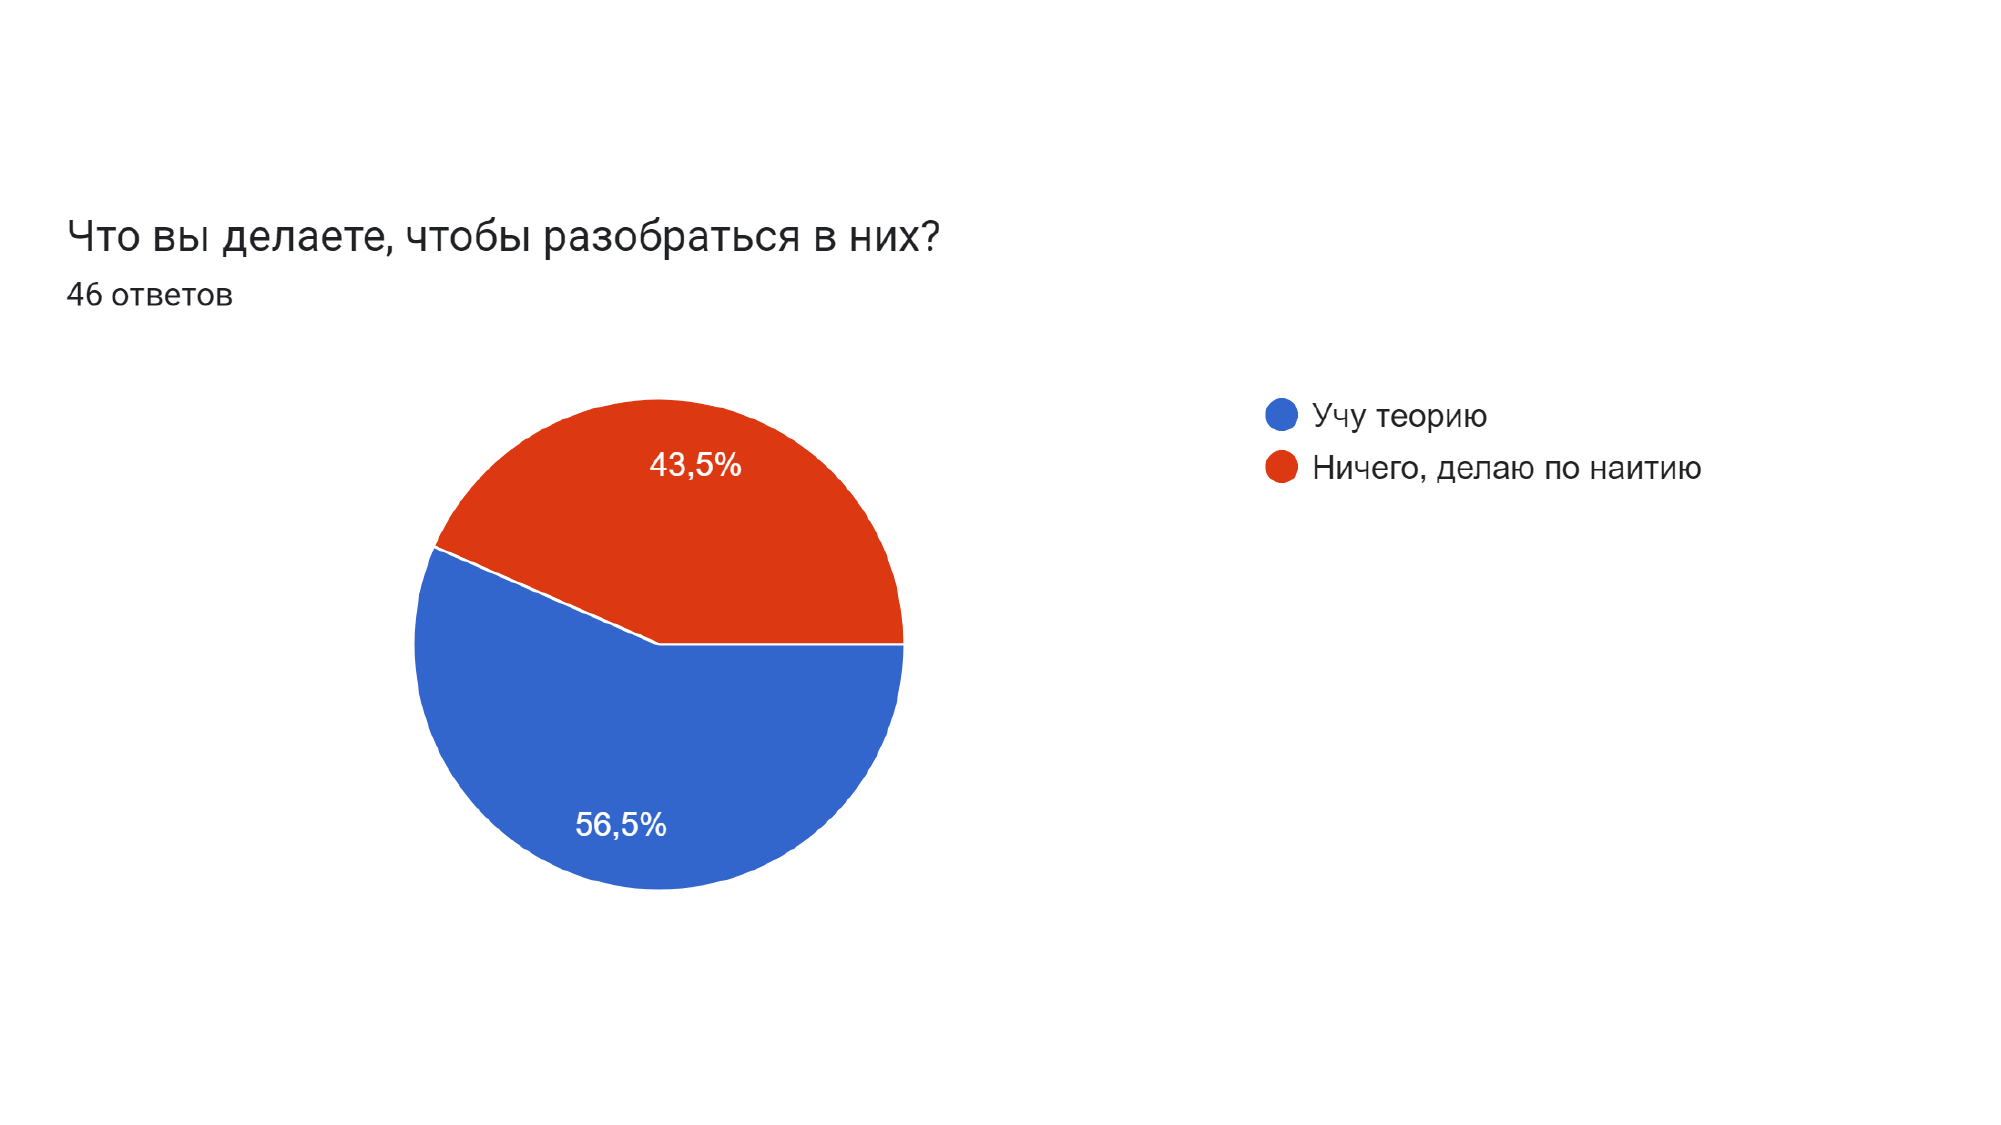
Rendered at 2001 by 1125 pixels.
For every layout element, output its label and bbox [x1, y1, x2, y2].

picture [0, 141, 2000, 984]
